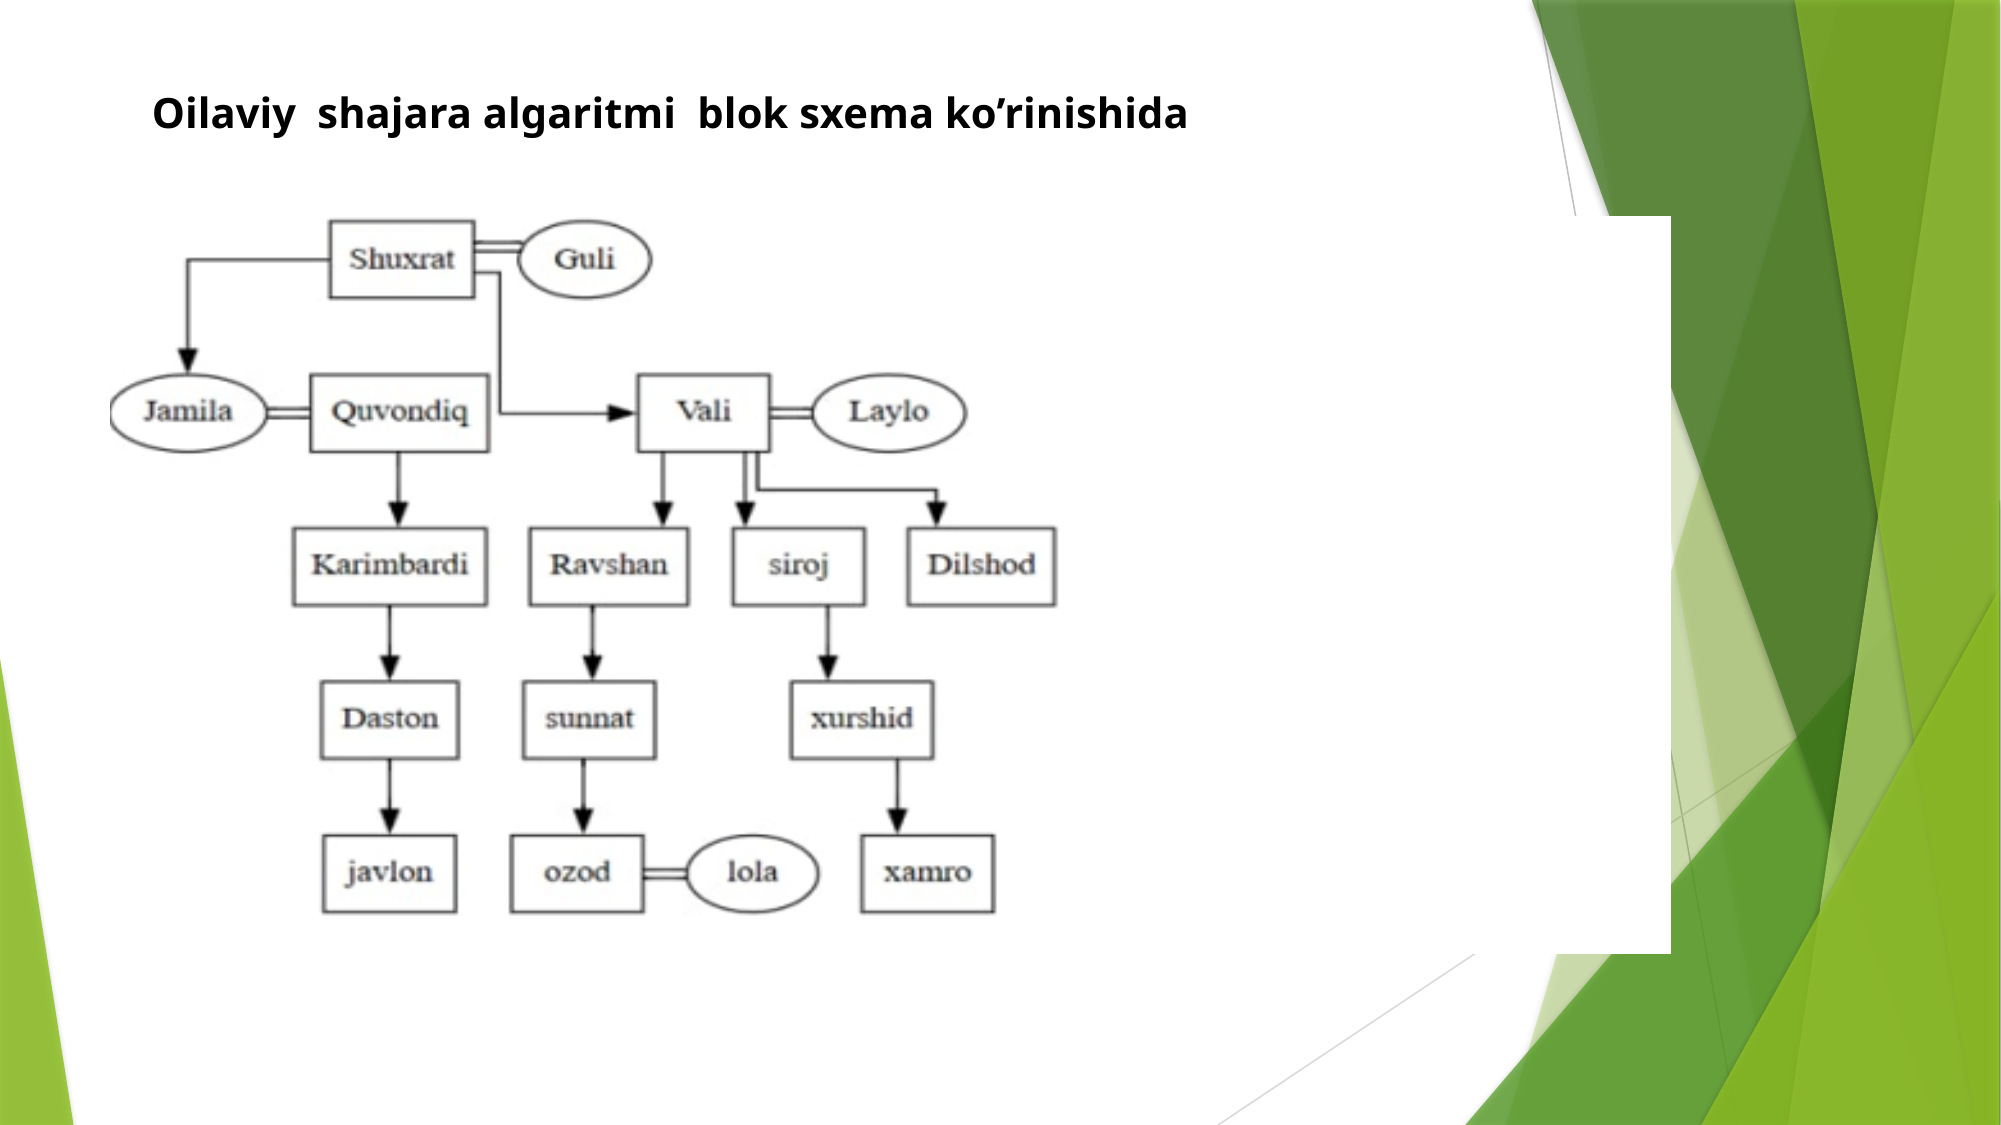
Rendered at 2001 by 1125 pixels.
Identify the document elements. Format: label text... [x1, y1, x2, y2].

text_box Oilaviy shajara algaritmi blok sxema ko’rinishida [137, 54, 1697, 144]
picture [109, 215, 1672, 954]
